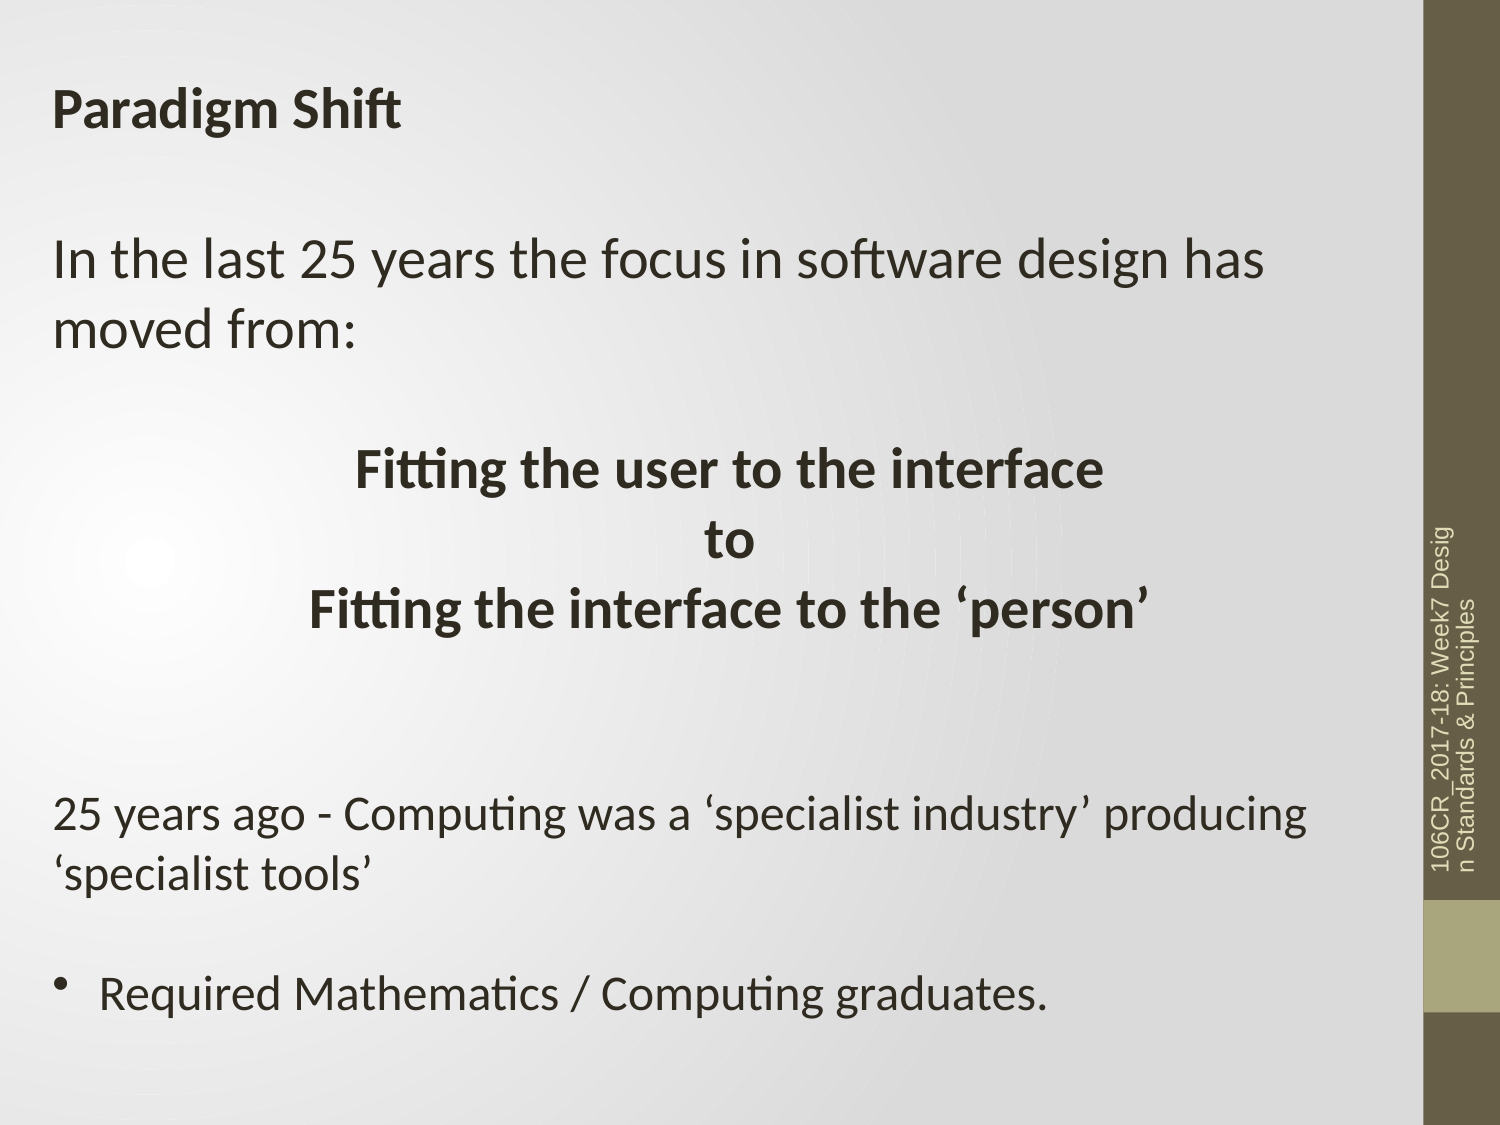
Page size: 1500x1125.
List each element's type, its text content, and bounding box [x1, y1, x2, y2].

text_box Paradigm Shift In the last 25 years the focus in software design has moved from: Fitting the user to the interface to Fitting the interface to the ‘person’ 25 years ago - Computing was a ‘specialist industry’ producing ‘specialist tools’ Required Mathematics / Computing graduates. [37, 62, 1424, 1028]
footer 106CR_2017-18: Week7 Design Standards & Principles [1408, 500, 1469, 889]
